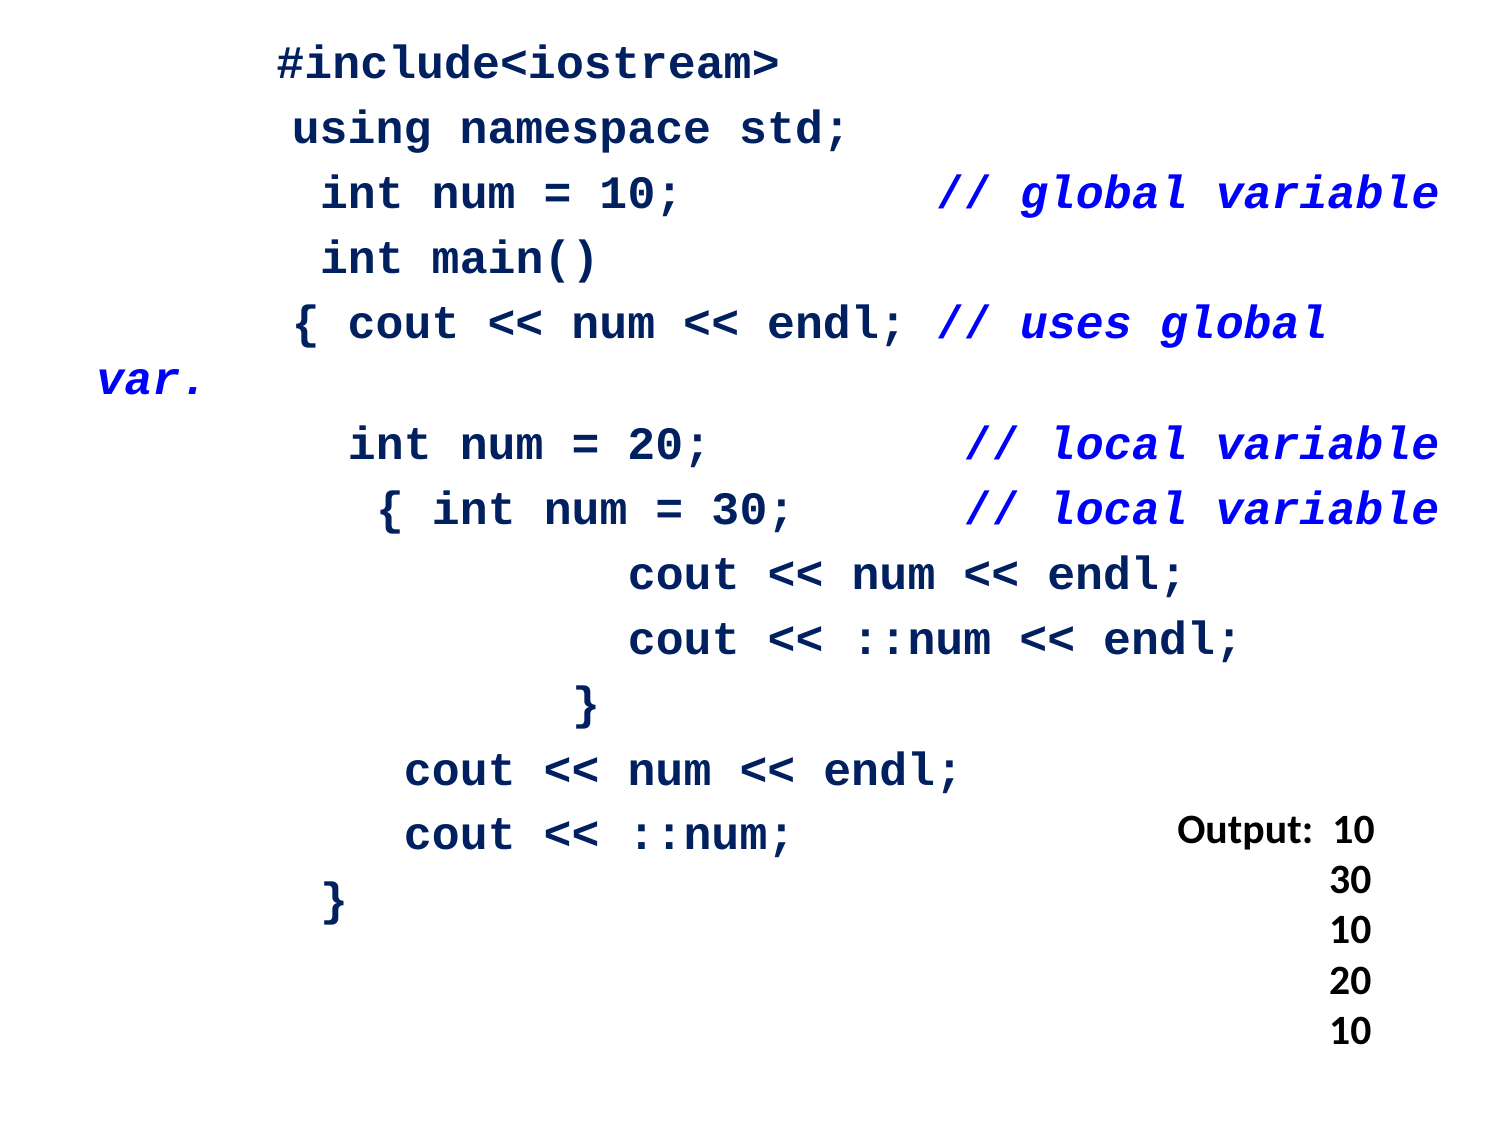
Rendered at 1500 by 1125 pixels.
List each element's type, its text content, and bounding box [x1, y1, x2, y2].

text_box Output: 10 30 10 20 10 [1162, 794, 1400, 1060]
list #include<iostream> using namespace std; int num = 10; // global variable int main() { cout << num << endl; // uses global var. int num = 20; // local variable { int num = 30; // local variable cout << num << endl; cout << ::num << endl; } cout << num << endl; cout << ::num; } [24, 24, 1475, 1088]
